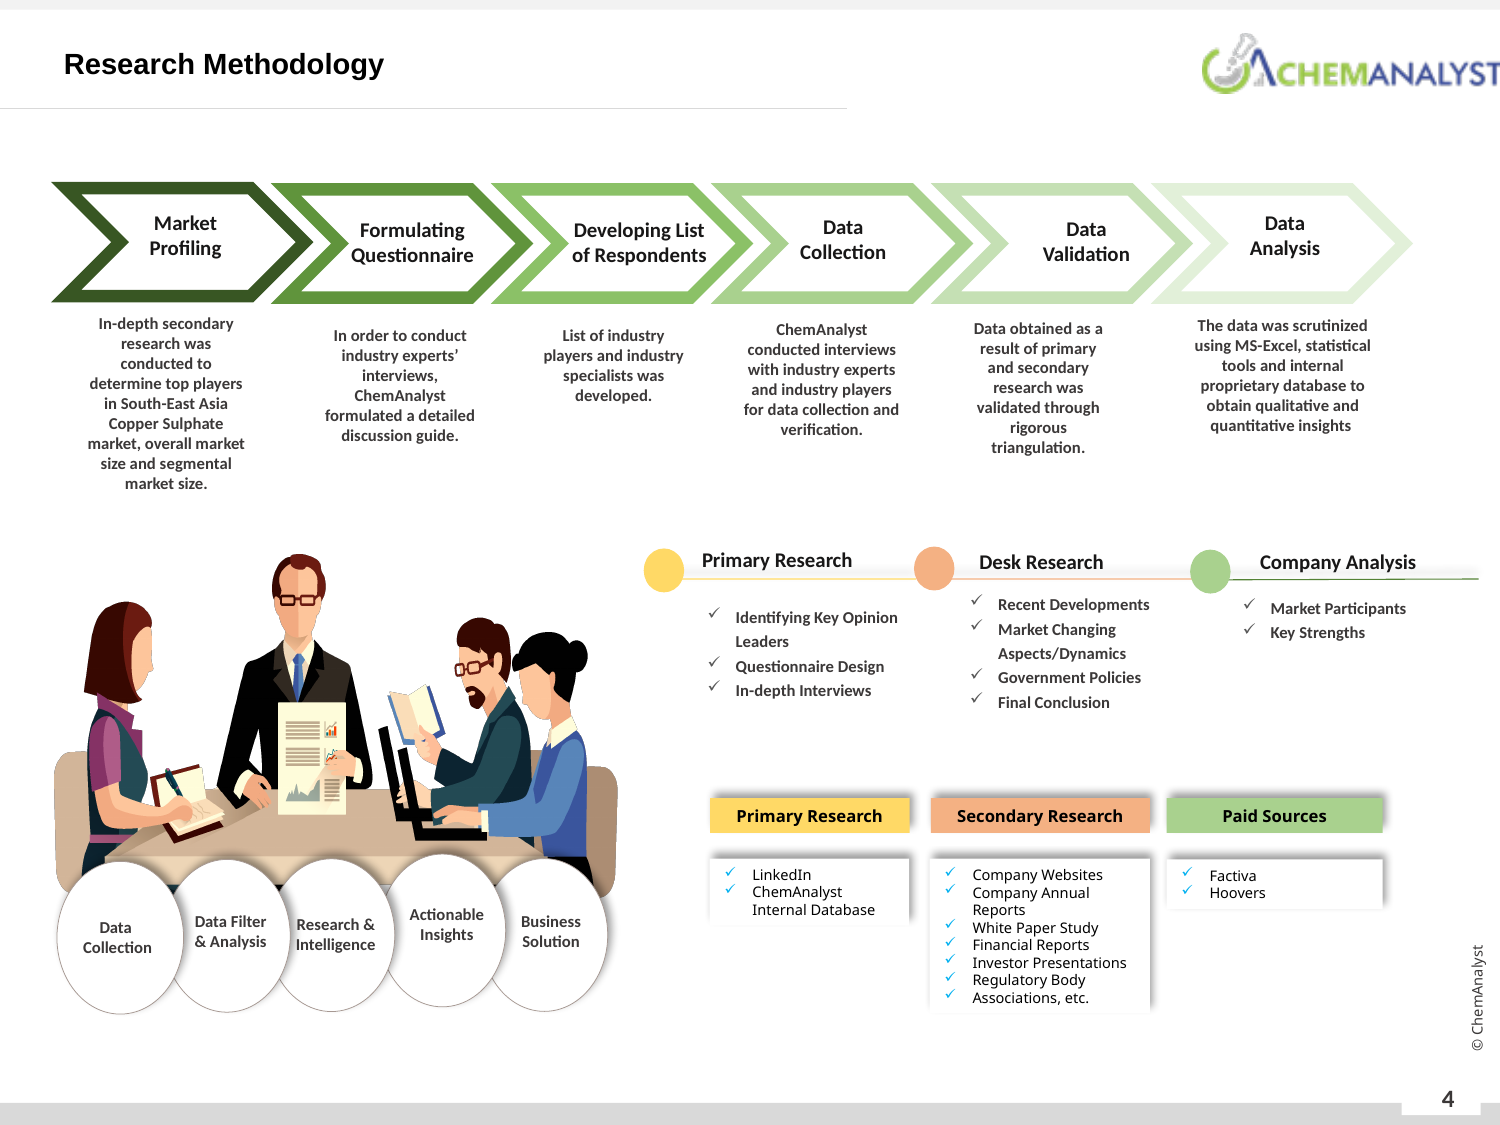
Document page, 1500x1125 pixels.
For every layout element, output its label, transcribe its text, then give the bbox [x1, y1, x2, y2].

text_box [30, 187, 1498, 1033]
picture [1202, 33, 1500, 94]
text_box Research Methodology [48, 37, 1339, 88]
